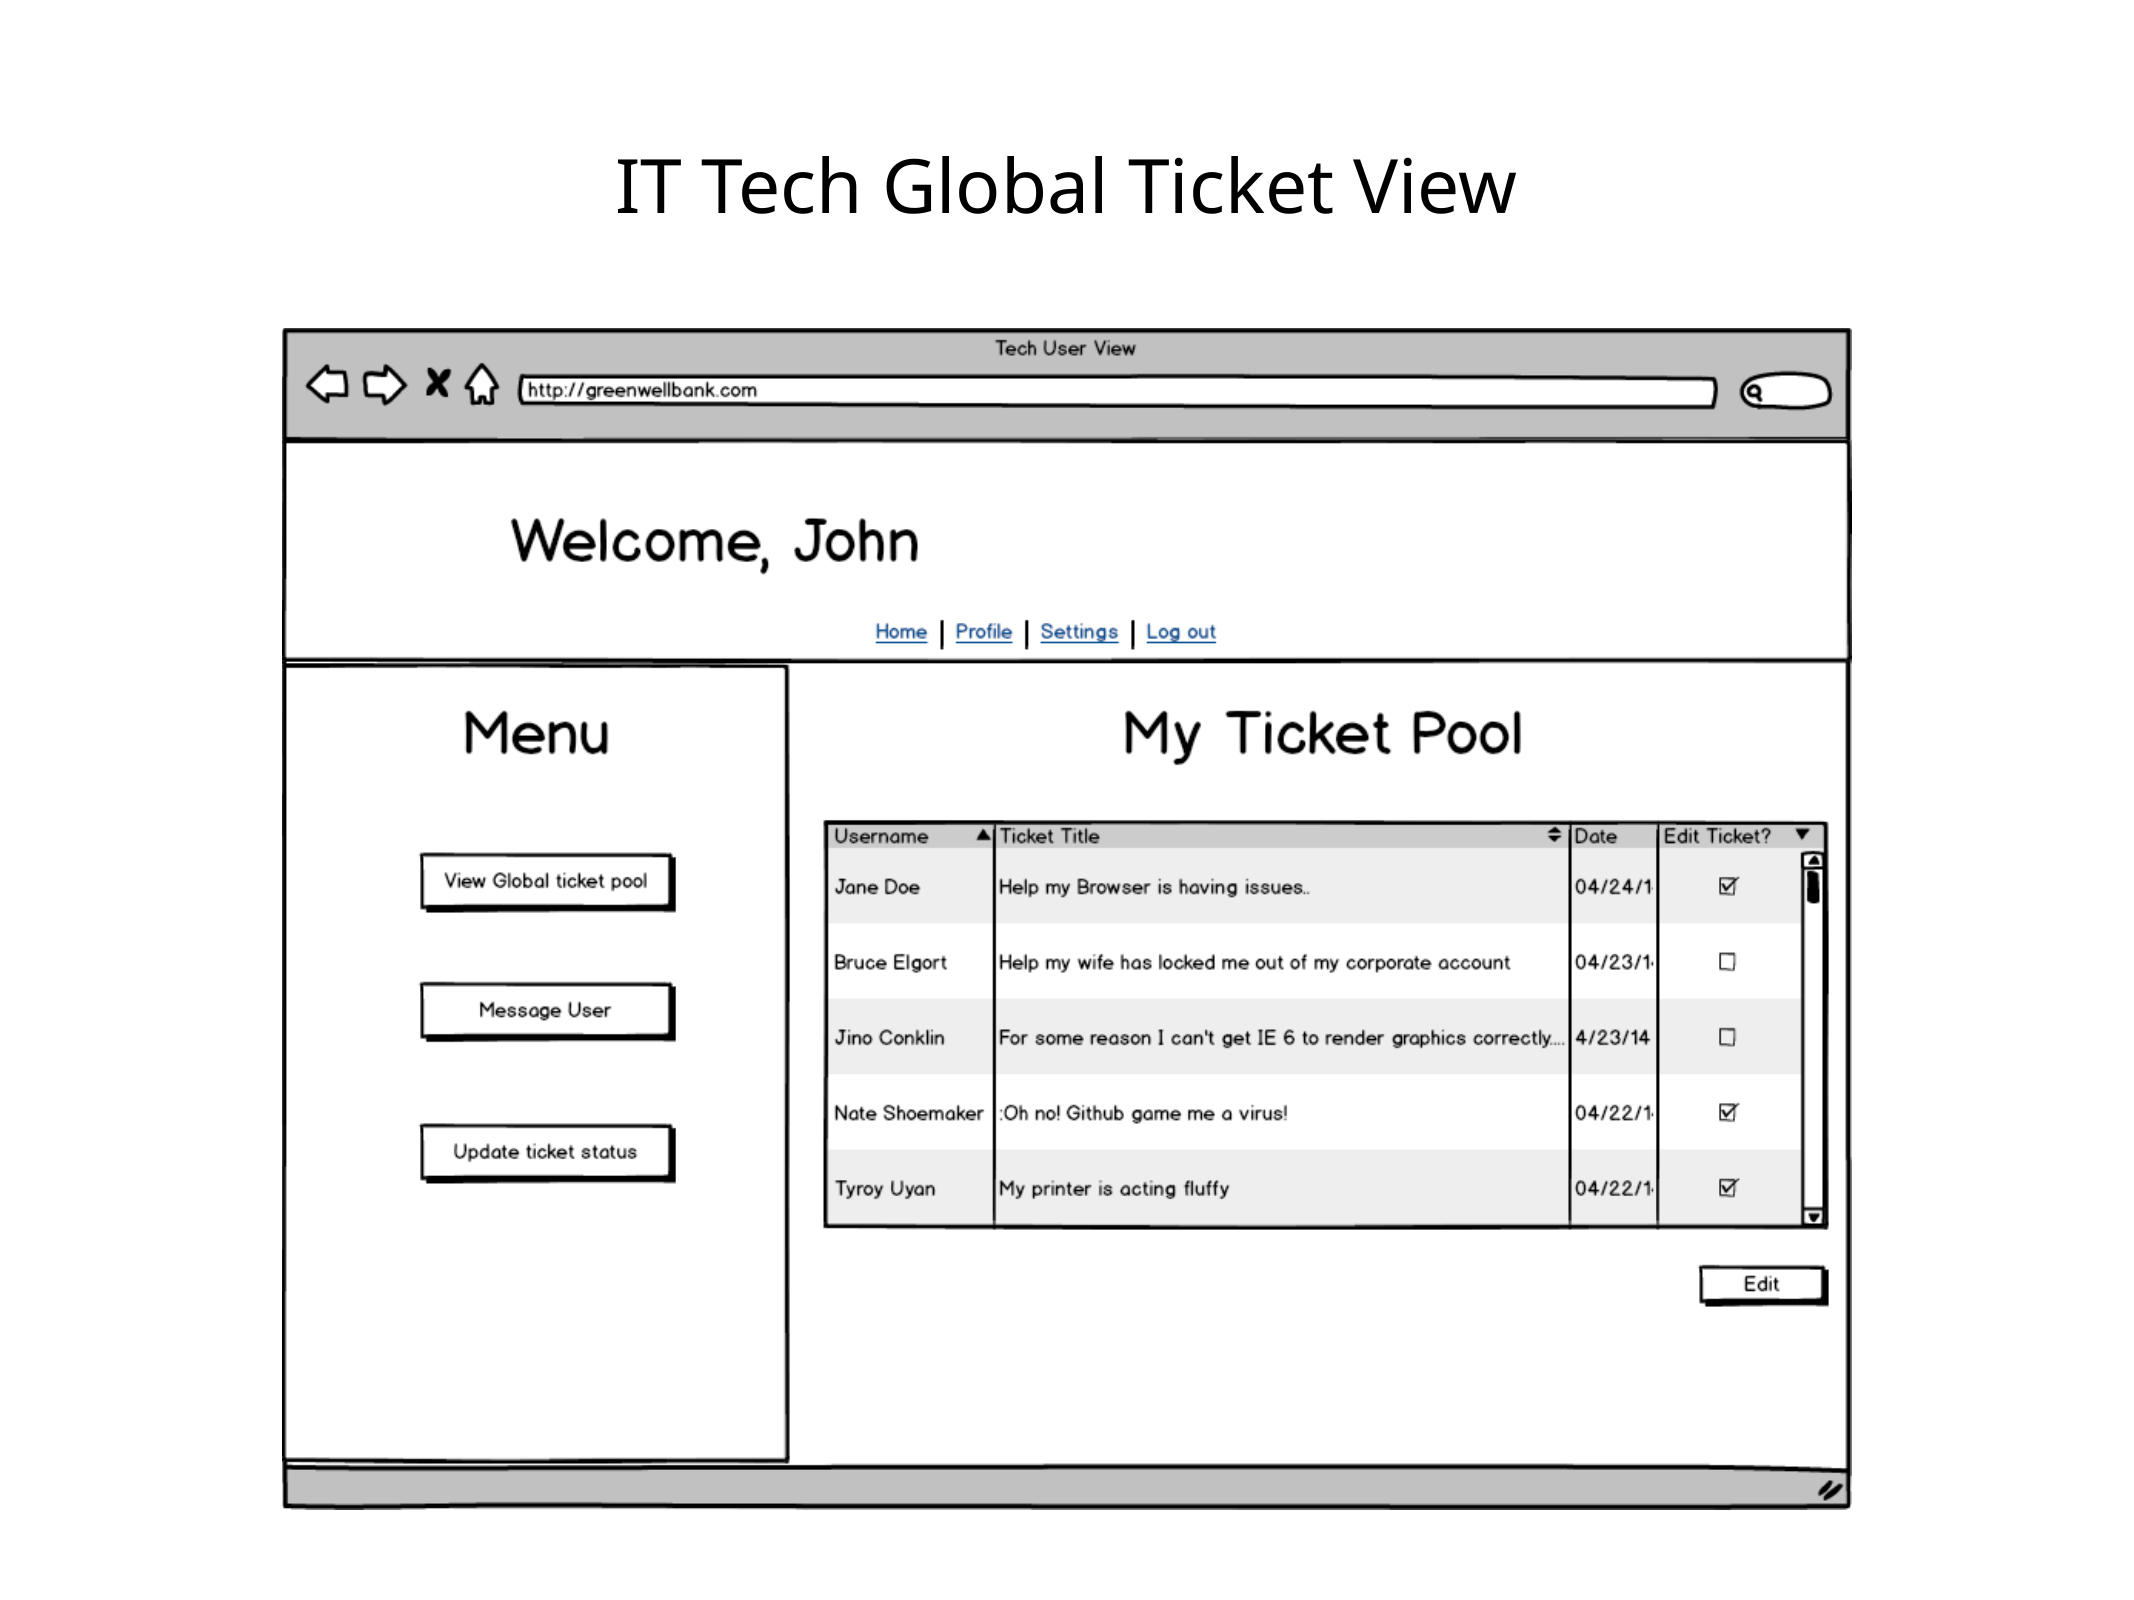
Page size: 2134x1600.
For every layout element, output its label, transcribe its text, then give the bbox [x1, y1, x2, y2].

picture [281, 327, 1852, 1510]
text_box IT Tech Global Ticket View [606, 129, 1527, 237]
